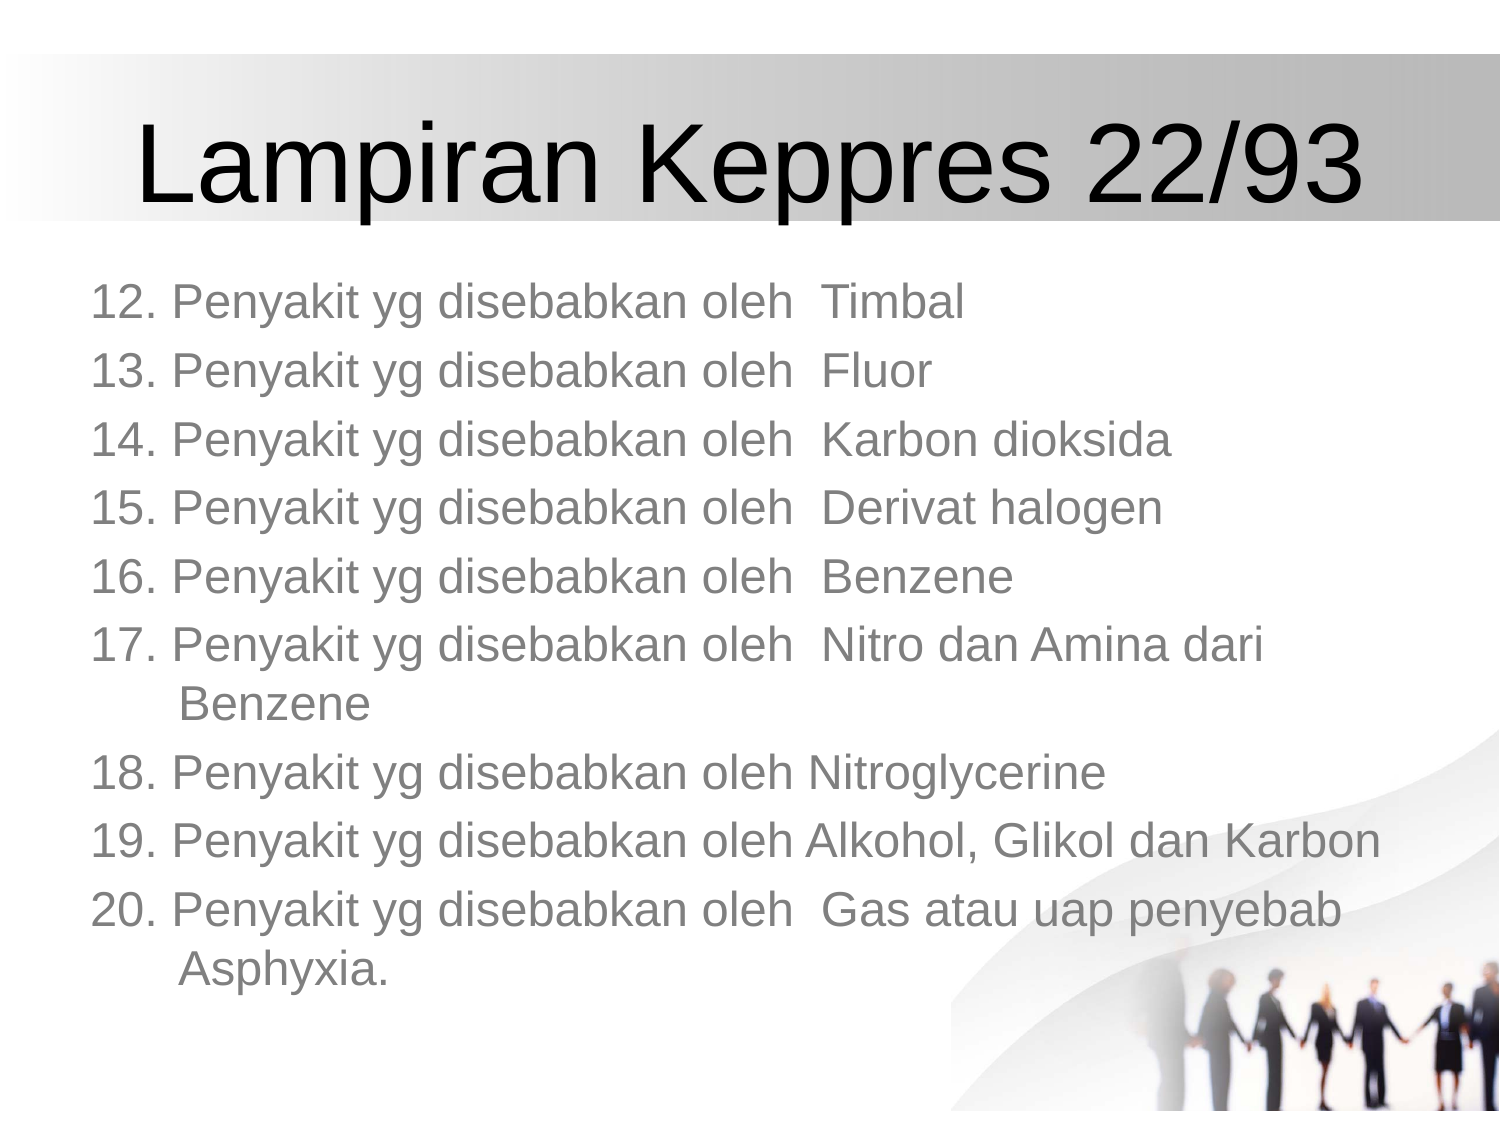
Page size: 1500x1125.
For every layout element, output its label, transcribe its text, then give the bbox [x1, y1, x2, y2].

picture [951, 728, 1499, 1111]
title Lampiran Keppres 22/93 [74, 44, 1426, 233]
list 12. Penyakit yg disebabkan oleh Timbal 13. Penyakit yg disebabkan oleh Fluor 14. Penyakit yg disebabkan oleh Karbon dioksida 15. Penyakit yg disebabkan oleh Derivat halogen 16. Penyakit yg disebabkan oleh Benzene 17. Penyakit yg disebabkan oleh Nitro dan Amina dari Benzene 18. Penyakit yg disebabkan oleh Nitroglycerine 19. Penyakit yg disebabkan oleh Alkohol, Glikol dan Karbon 20. Penyakit yg disebabkan oleh Gas atau uap penyebab Asphyxia. [74, 262, 1426, 1006]
